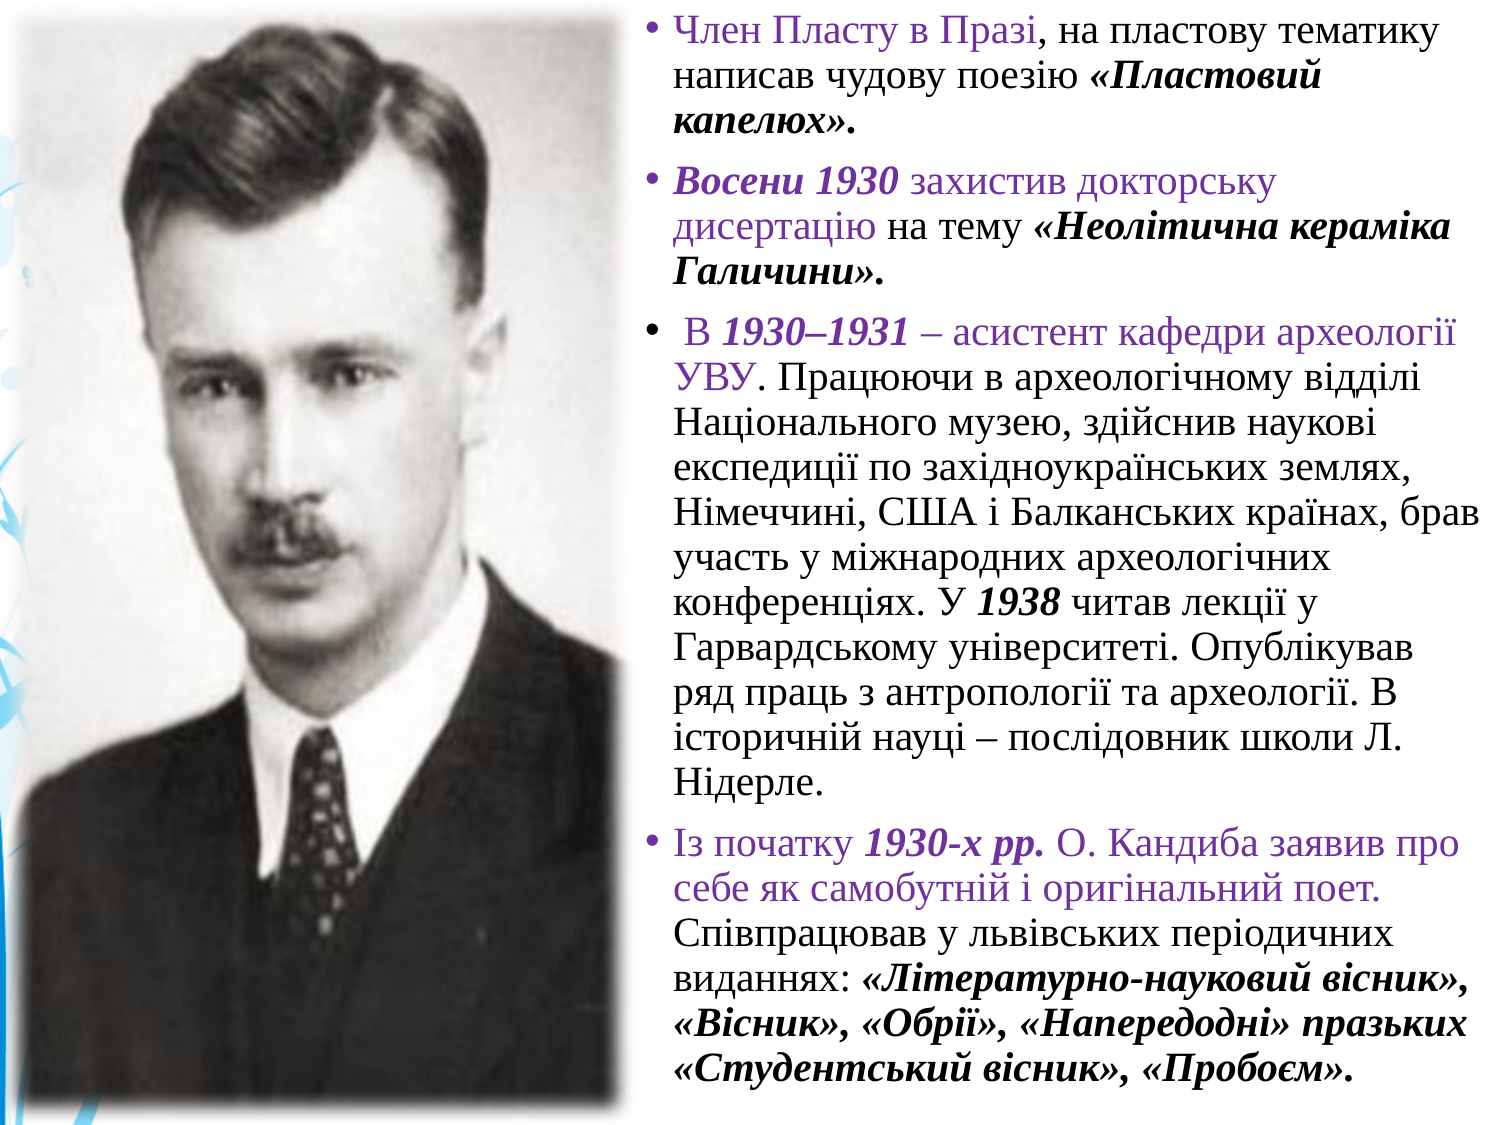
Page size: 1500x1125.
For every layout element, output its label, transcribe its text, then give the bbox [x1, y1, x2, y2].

list Член Пласту в Празі, на пластову тематику написав чудову поезію «Пластовий капелюх». Восени 1930 захистив докторську дисертацію на тему «Неолітична кераміка Галичини». В 1930–1931 – асистент кафедри археології УВУ. Працюючи в археологічному відділі Національного музею, здійснив наукові експедиції по західноукраїнських землях, Німеччині, США і Балканських країнах, брав участь у міжнародних археологічних конференціях. У 1938 читав лекції у Гарвардському університеті. Опублікував ряд праць з антропології та археології. В історичній науці – послідовник школи Л. Нідерле. Із початку 1930-х рр. О. Кандиба заявив про себе як самобутній і оригінальний поет. Співпрацював у львівських періодичних виданнях: «Літературно-науковий вісник», «Вісник», «Обрії», «Напередодні» празьких «Студентський вісник», «Пробоєм». [635, 0, 1500, 1125]
picture [0, 0, 635, 1125]
